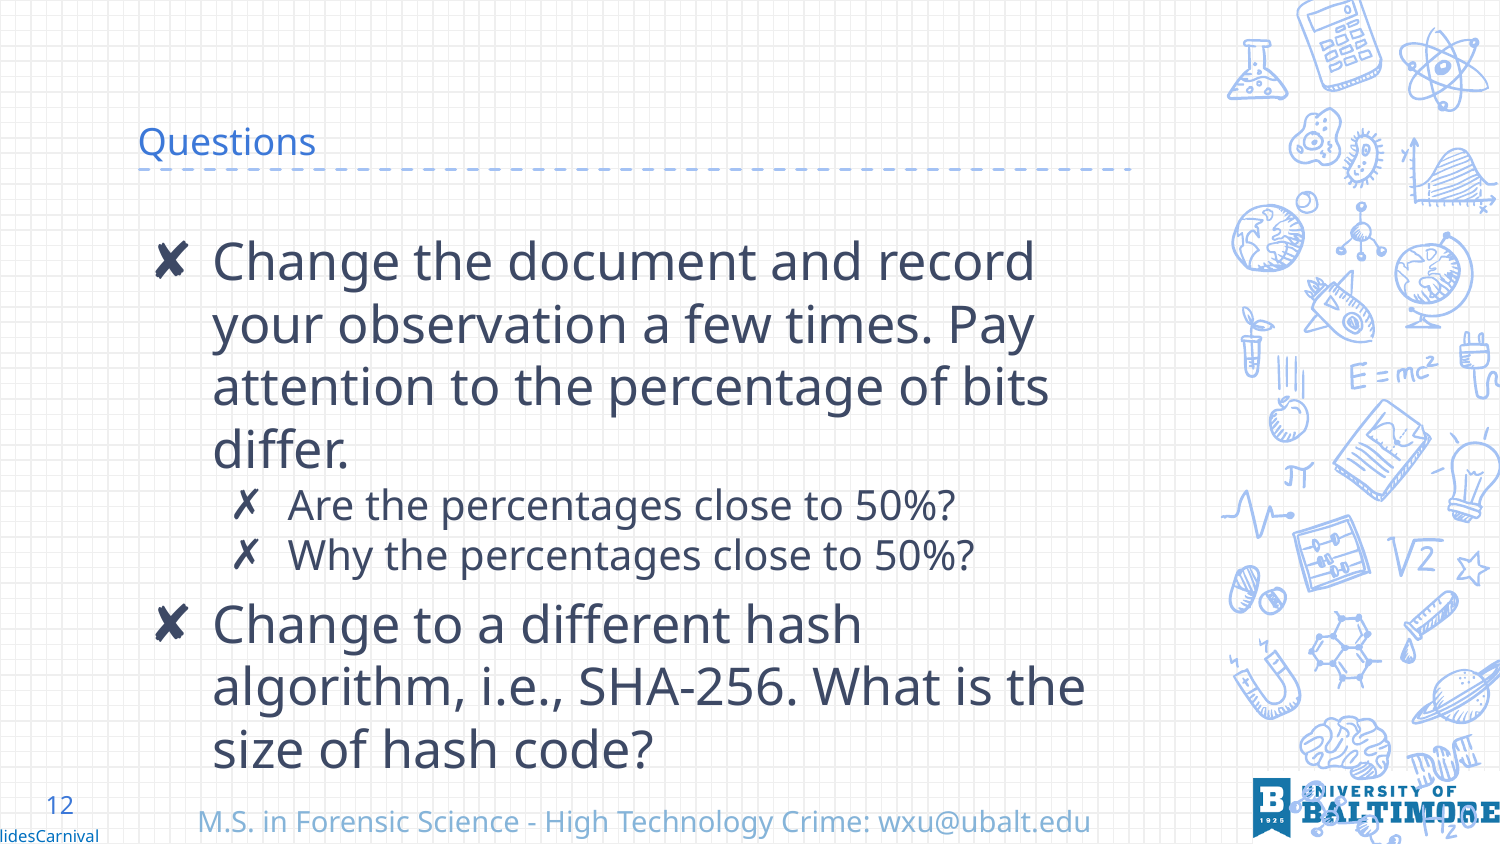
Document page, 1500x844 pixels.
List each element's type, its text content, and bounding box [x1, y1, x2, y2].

picture [1316, 786, 1321, 797]
title Questions [122, 36, 1130, 178]
list Change the document and record your observation a few times. Pay attention to the percentage of bits differ. Are the percentages close to 50%? Why the percentages close to 50%? Change to a different hash algorithm, i.e., SHA-256. What is the size of hash code? [122, 213, 1130, 806]
picture [1327, 813, 1336, 822]
picture [1253, 771, 1500, 844]
slide_number 12 [14, 774, 105, 840]
picture [1365, 817, 1376, 833]
